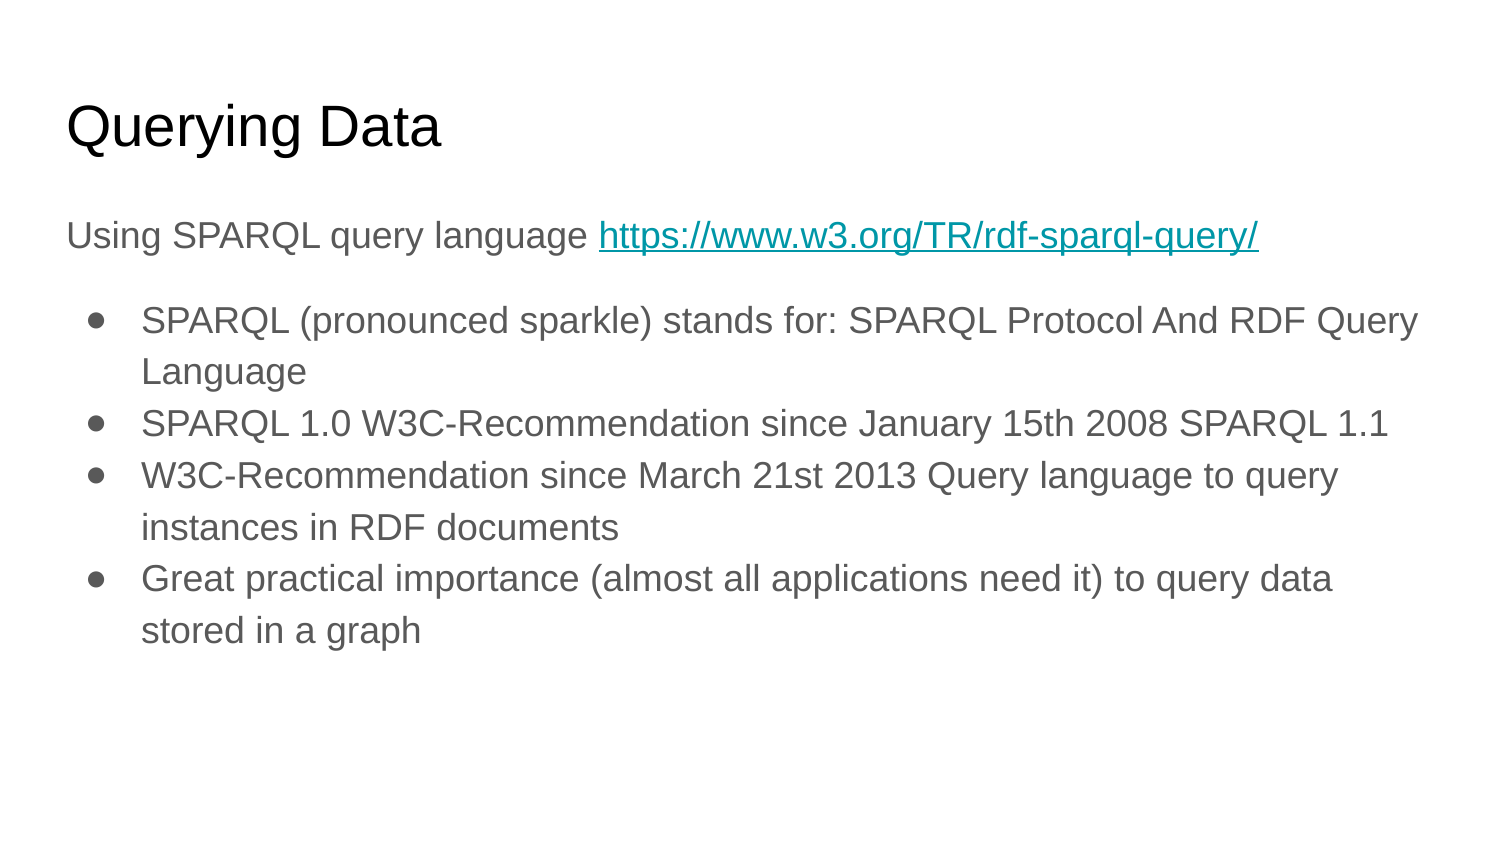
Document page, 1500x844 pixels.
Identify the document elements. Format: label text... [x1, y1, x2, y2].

list Using SPARQL query language https://www.w3.org/TR/rdf-sparql-query/ SPARQL (pronounced sparkle) stands for: SPARQL Protocol And RDF Query Language SPARQL 1.0 W3C-Recommendation since January 15th 2008 SPARQL 1.1 W3C-Recommendation since March 21st 2013 Query language to query instances in RDF documents Great practical importance (almost all applications need it) to query data stored in a graph [51, 189, 1449, 750]
title Querying Data [51, 72, 1449, 167]
